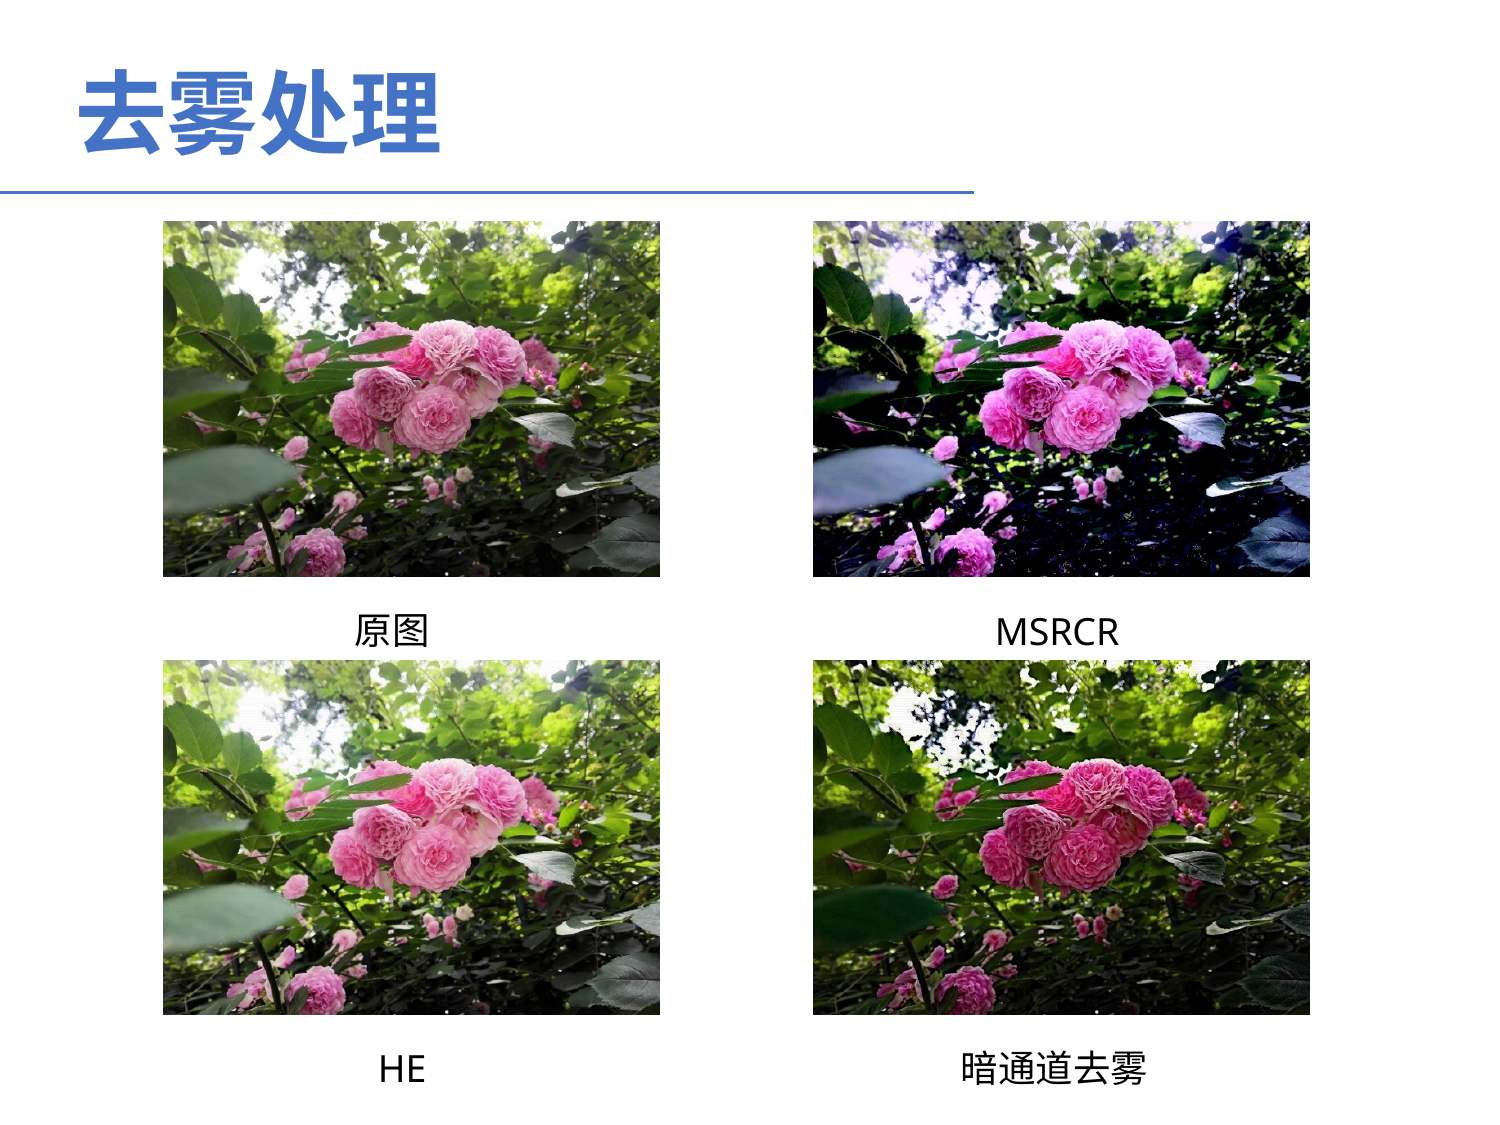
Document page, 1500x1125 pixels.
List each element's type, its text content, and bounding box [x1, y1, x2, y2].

text_box 原图 [339, 599, 483, 659]
picture [813, 221, 1310, 577]
list 去雾处理 [59, 48, 1265, 156]
picture [163, 660, 660, 1016]
picture [813, 660, 1310, 1016]
text_box 暗通道去雾 [945, 1038, 1178, 1098]
text_box MSRCR [979, 600, 1143, 659]
picture [163, 221, 660, 577]
text_box HE [363, 1038, 460, 1098]
